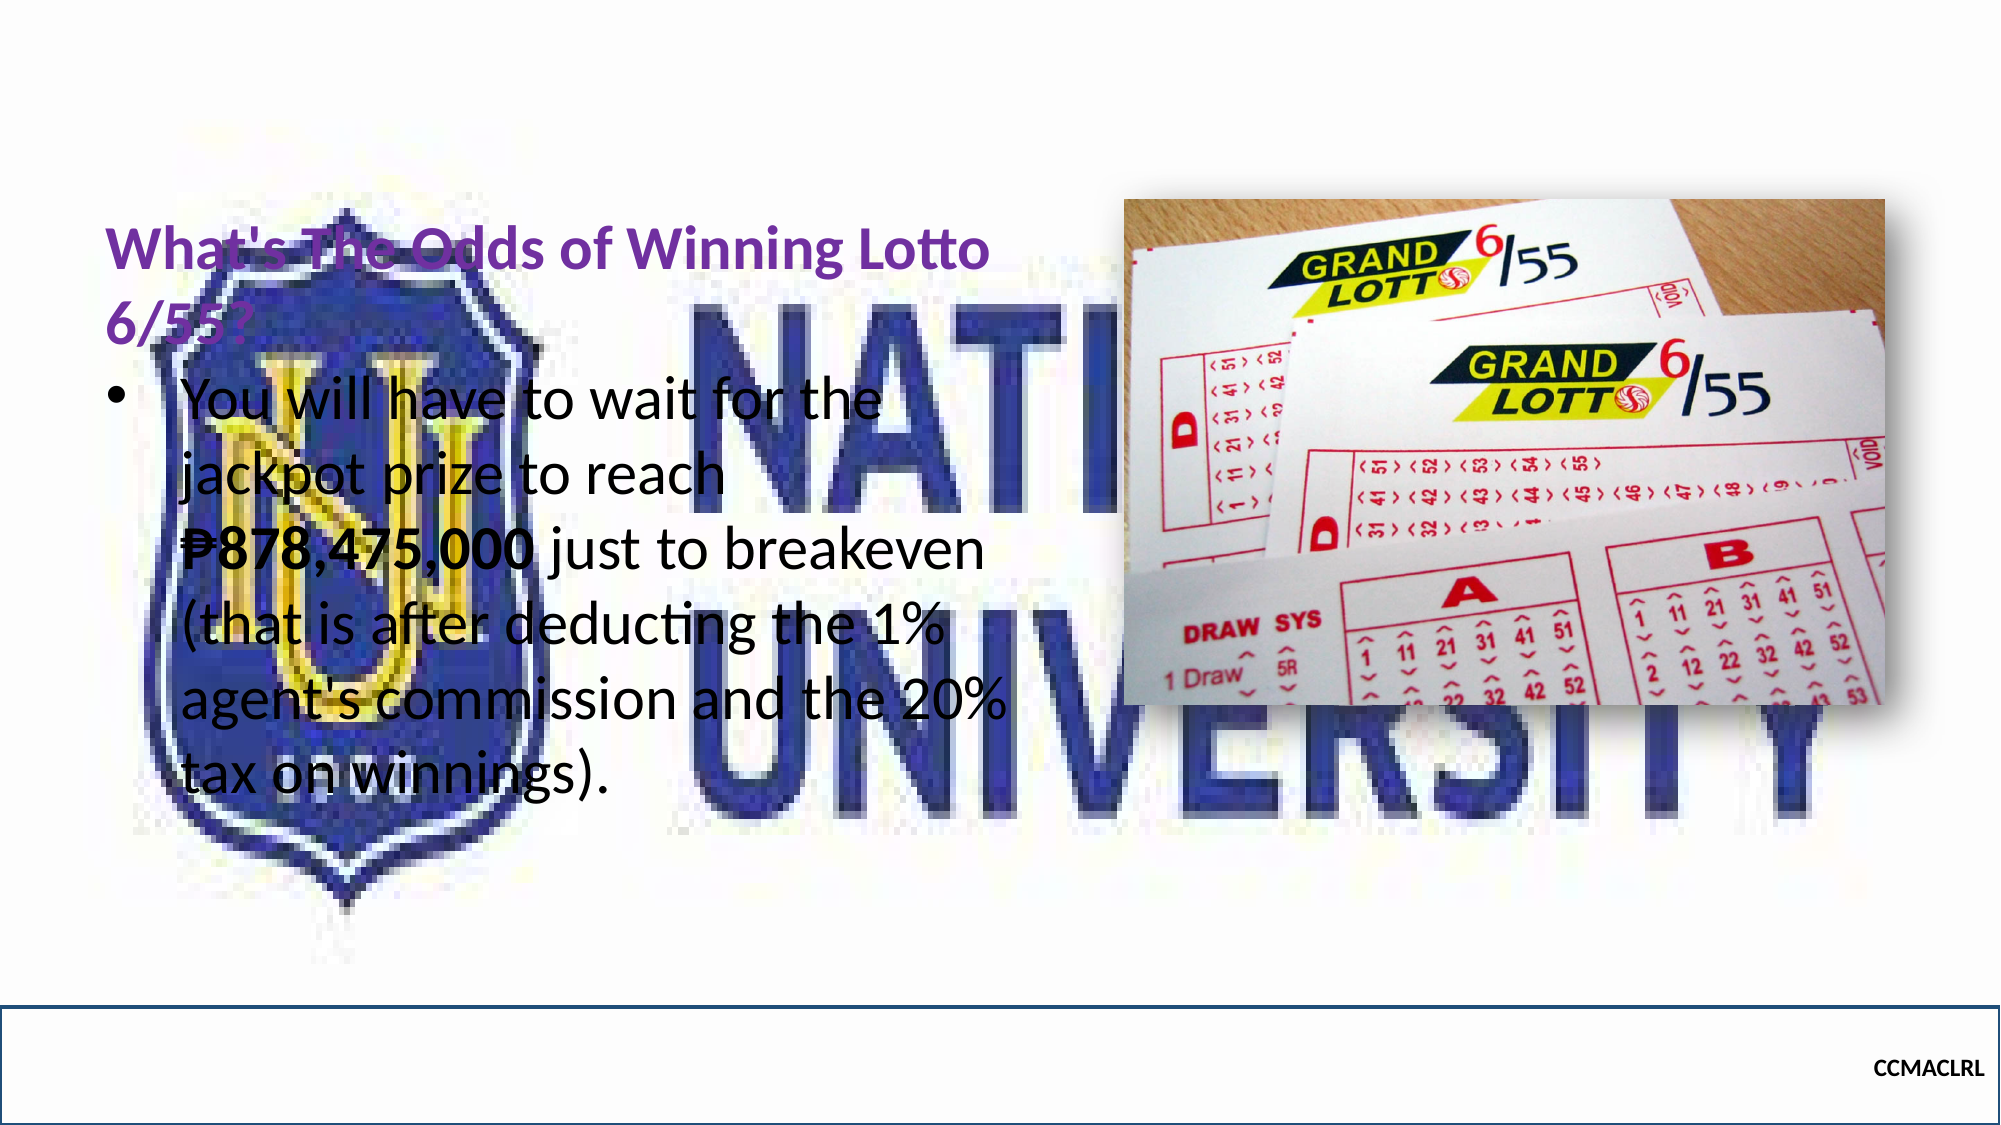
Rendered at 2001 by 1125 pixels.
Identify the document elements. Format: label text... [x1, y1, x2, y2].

footer CCMACLRL [0, 1007, 2000, 1125]
picture [0, 0, 2000, 1007]
text_box What's The Odds of Winning Lotto 6/55? You will have to wait for the jackpot prize to reach ₱878,475,000 just to breakeven (that is after deducting the 1% agent's commission and the 20% tax on winnings). [90, 199, 1046, 814]
